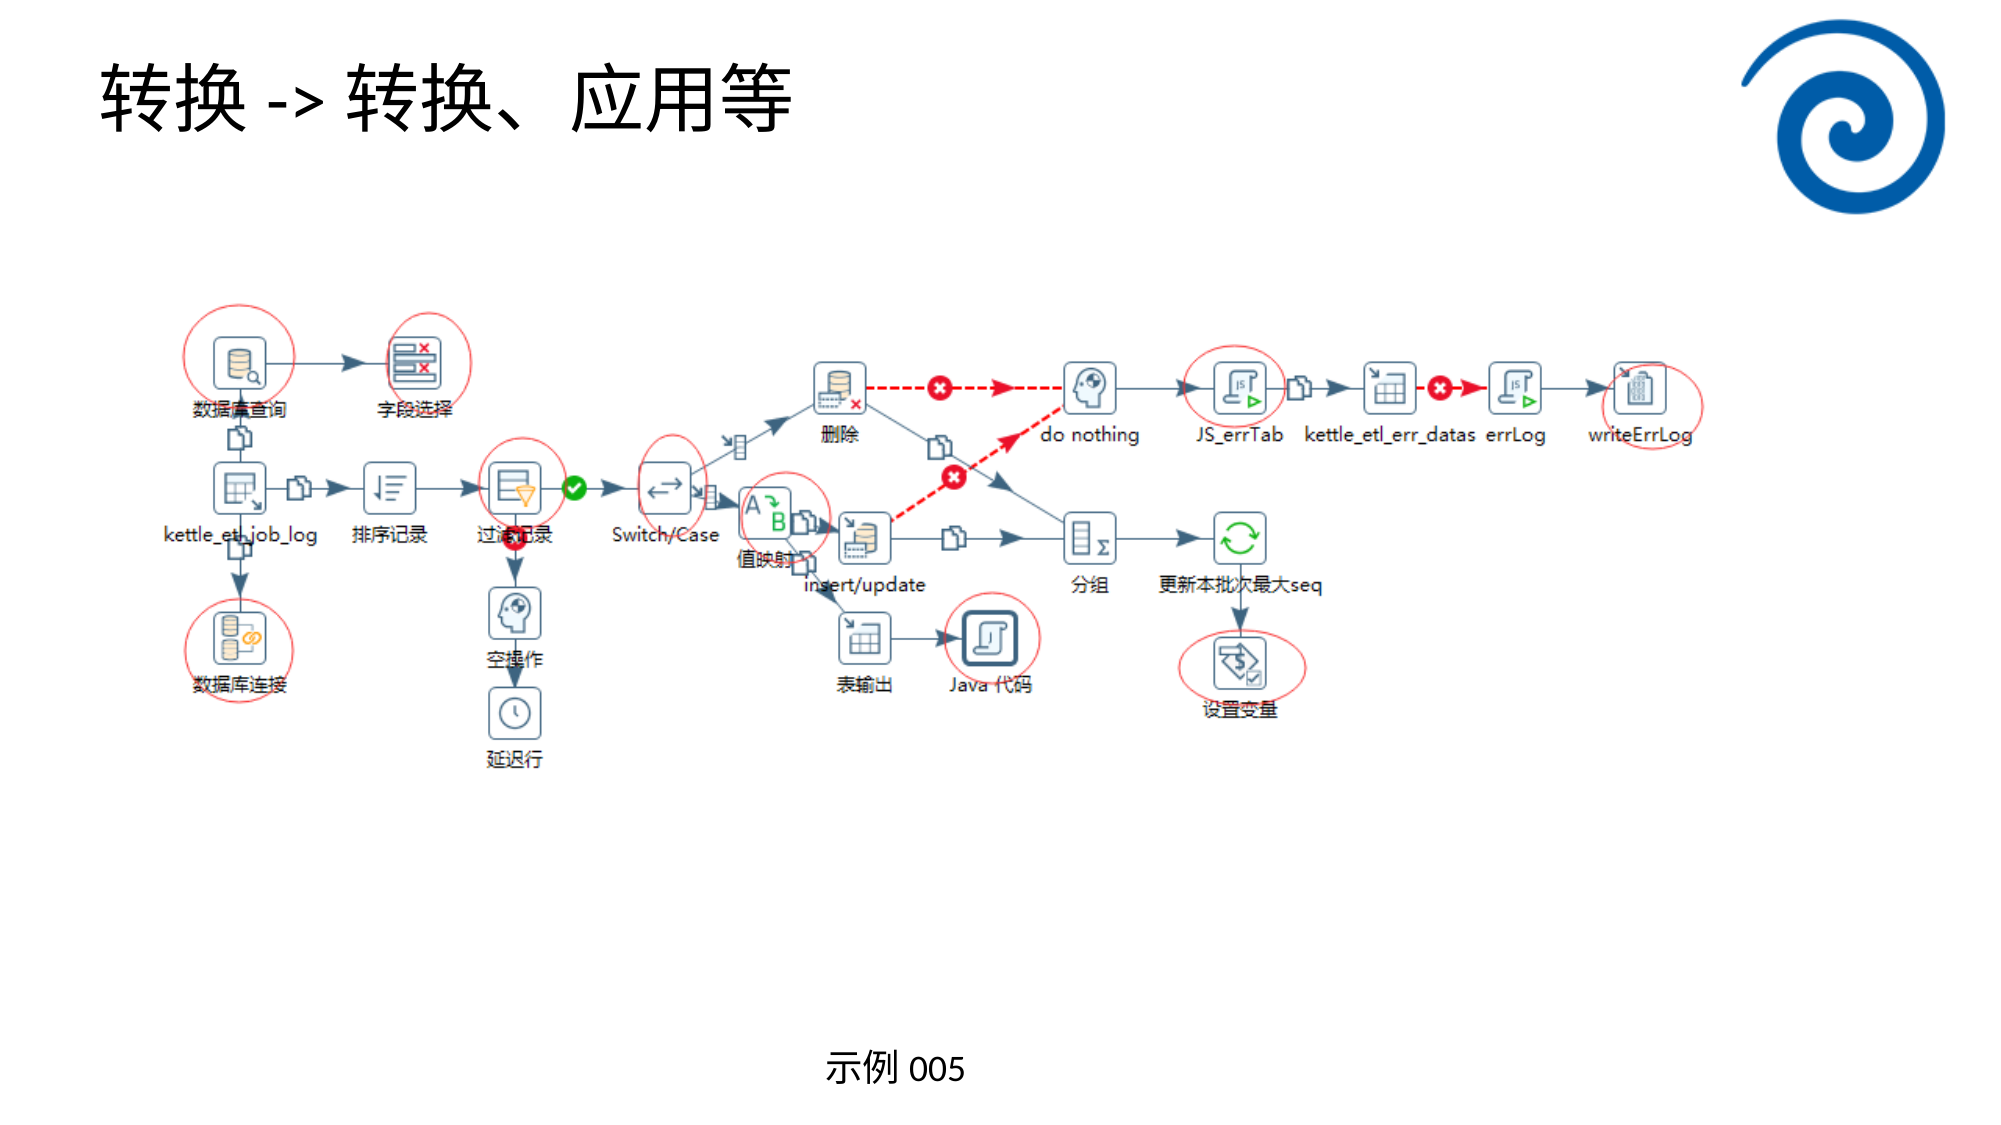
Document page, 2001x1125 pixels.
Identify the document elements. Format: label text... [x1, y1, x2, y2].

picture [1687, 0, 2000, 235]
picture [126, 282, 1792, 812]
text_box 示例005 [810, 1036, 983, 1096]
text_box 转换->转换、应用等 [83, 54, 810, 151]
